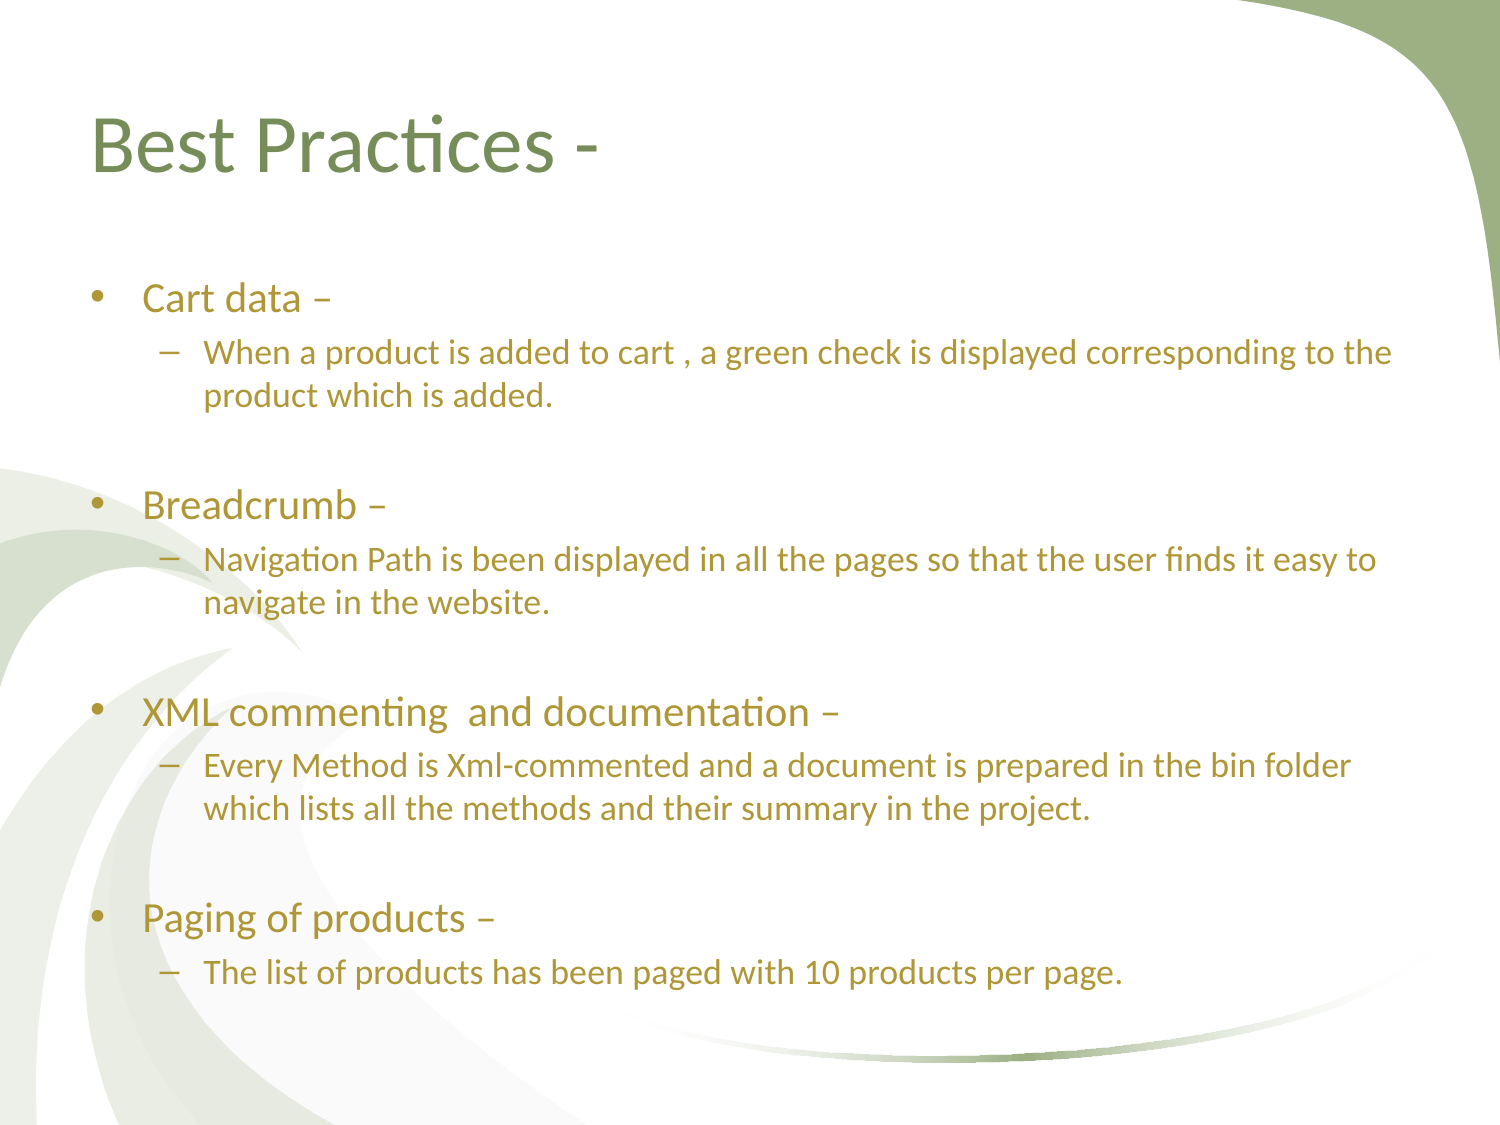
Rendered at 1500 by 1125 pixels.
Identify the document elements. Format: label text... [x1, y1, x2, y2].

title Best Practices - [75, 45, 1425, 233]
list Cart data – When a product is added to cart , a green check is displayed corresponding to the product which is added. Breadcrumb – Navigation Path is been displayed in all the pages so that the user finds it easy to navigate in the website. XML commenting and documentation – Every Method is Xml-commented and a document is prepared in the bin folder which lists all the methods and their summary in the project. Paging of products – The list of products has been paged with 10 products per page. [75, 262, 1425, 1005]
